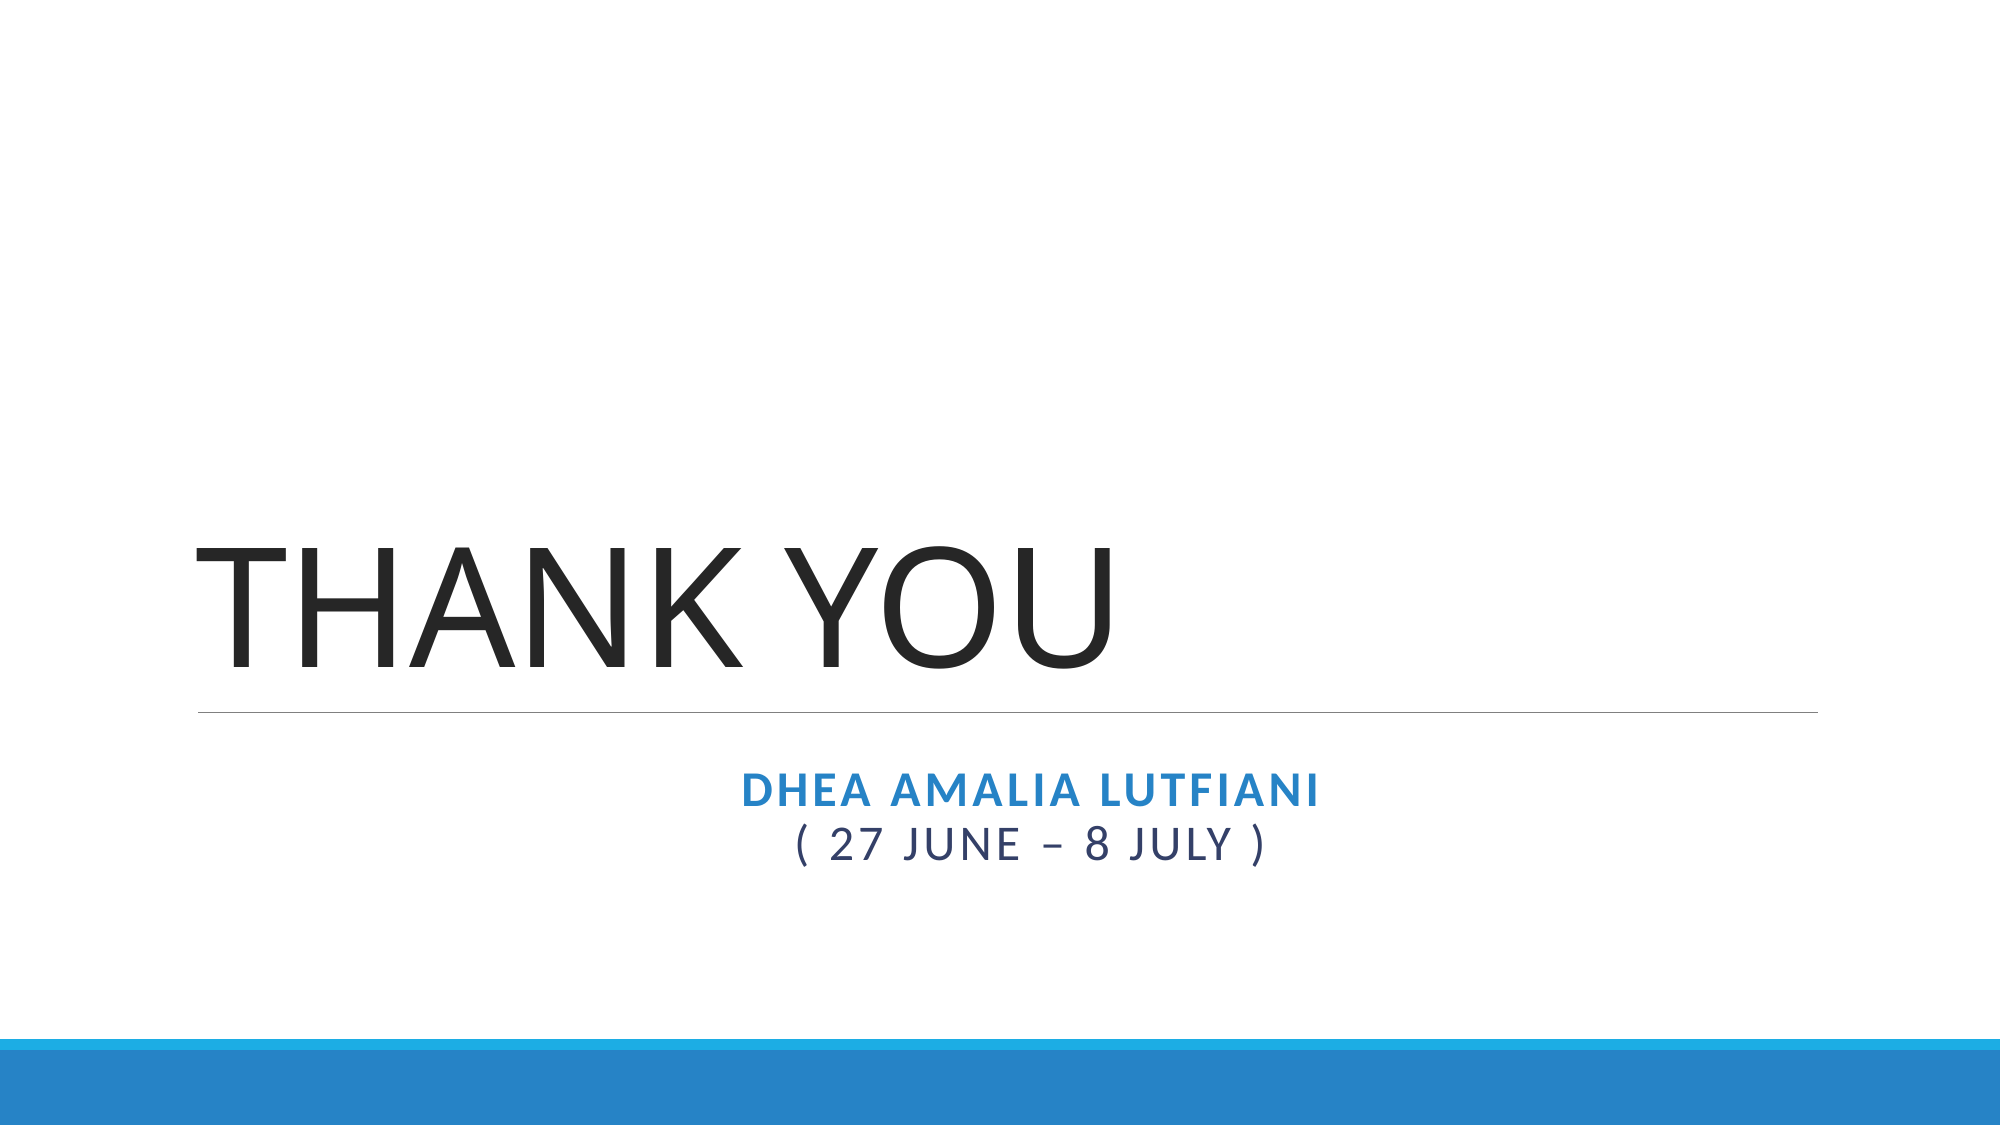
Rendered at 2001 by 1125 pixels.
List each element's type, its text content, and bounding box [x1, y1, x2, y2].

text_box Dhea Amalia Lutfiani ( 27 JUNE – 8 JULY ) [205, 755, 1856, 944]
title THANK YOU [180, 124, 1830, 710]
